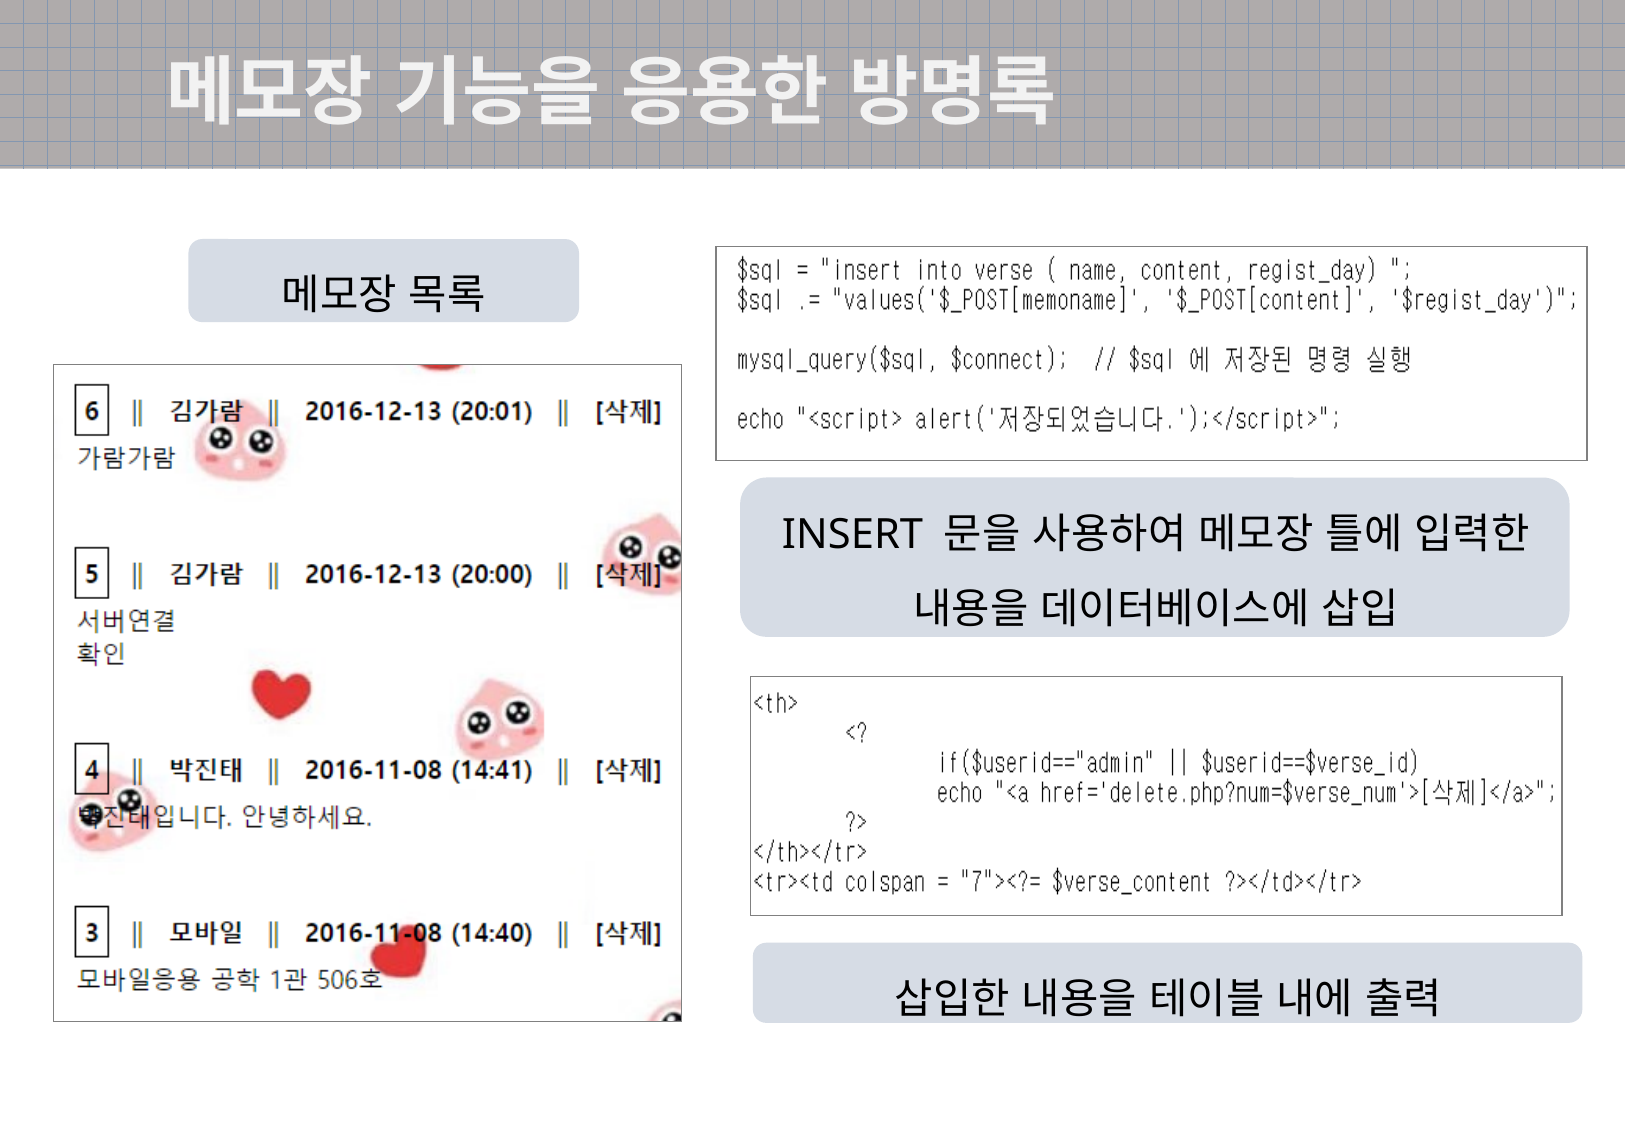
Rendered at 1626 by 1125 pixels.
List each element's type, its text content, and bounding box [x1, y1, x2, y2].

text_box [0, 0, 1625, 170]
text_box 메모장 목록 [187, 235, 581, 326]
text_box 삽입한 내용을 테이블 내에 출력 [748, 939, 1589, 1030]
picture [751, 677, 1562, 915]
text_box 메모장 기능을 응용한 방명록 [151, 35, 1073, 141]
picture [716, 247, 1586, 460]
text_box INSERT 문을 사용하여 메모장 틀에 입력한 내용을 데이터베이스에 삽입 [735, 474, 1577, 640]
picture [53, 364, 682, 1022]
